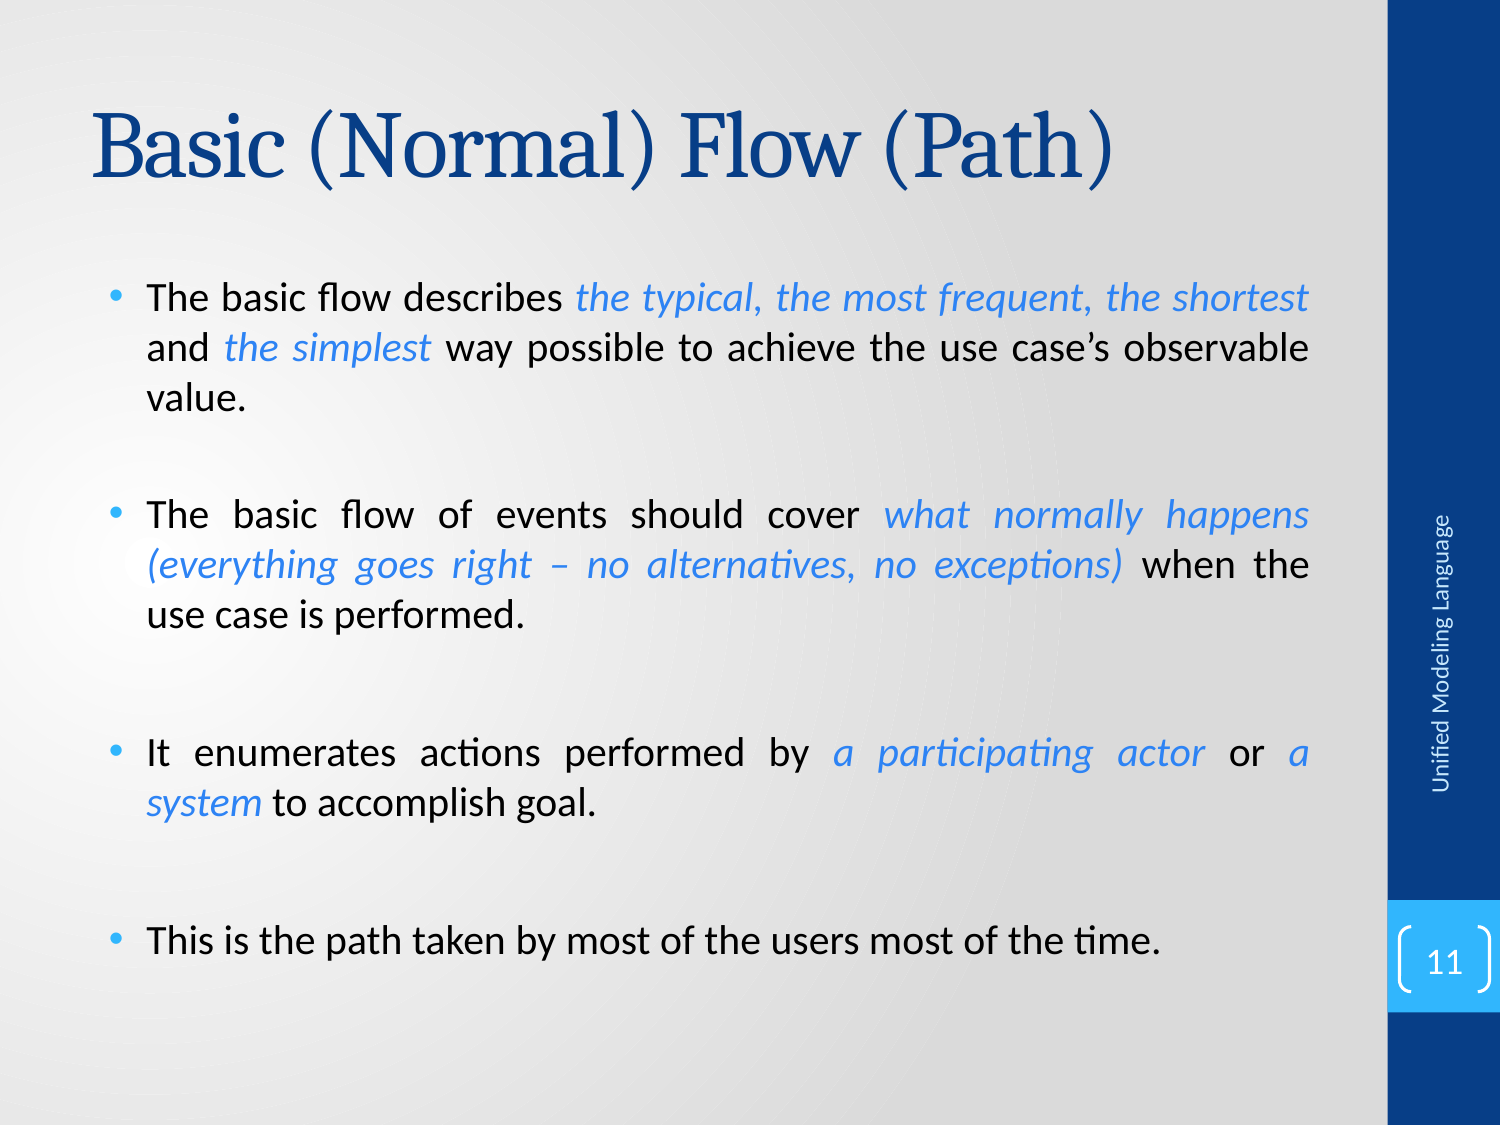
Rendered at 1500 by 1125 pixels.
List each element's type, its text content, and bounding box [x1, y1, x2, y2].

footer Unified Modeling Language [1408, 500, 1469, 889]
title Basic (Normal) Flow (Path) [75, 45, 1325, 233]
slide_number 11 [1397, 925, 1492, 994]
list The basic flow describes the typical, the most frequent, the shortest and the simplest way possible to achieve the use case’s observable value. The basic flow of events should cover what normally happens (everything goes right – no alternatives, no exceptions) when the use case is performed. It enumerates actions performed by a participating actor or a system to accomplish goal. This is the path taken by most of the users most of the time. [75, 262, 1325, 1050]
